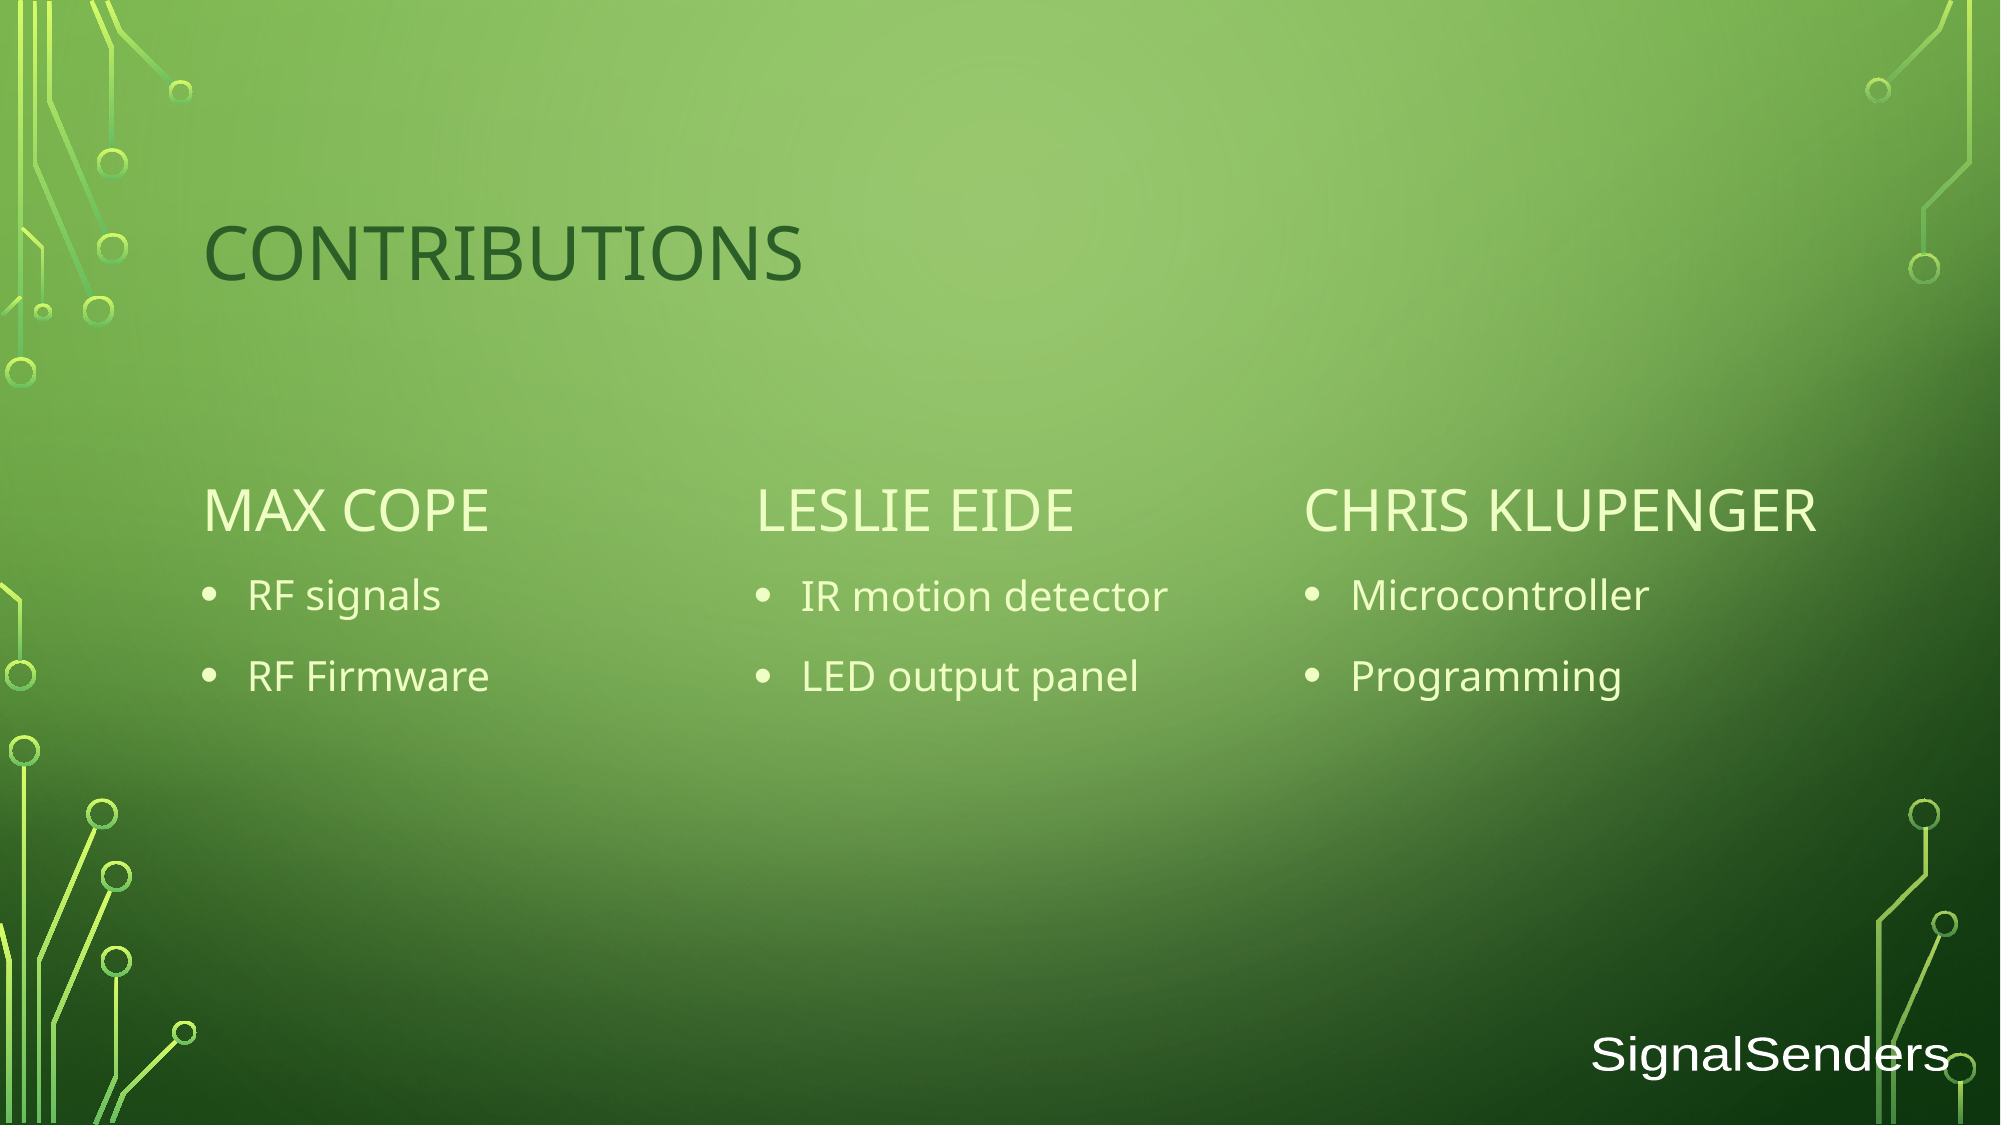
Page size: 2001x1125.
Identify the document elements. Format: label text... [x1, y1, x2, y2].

list RF signals RF Firmware [185, 551, 712, 950]
list IR motion detector LED output panel [738, 551, 1264, 951]
list Max cope [187, 438, 712, 551]
title Contributions [187, 99, 1813, 413]
list Leslie Eide [740, 439, 1263, 551]
list Microcontroller Programming [1288, 551, 1813, 950]
list Chris Klupenger [1288, 438, 1934, 552]
